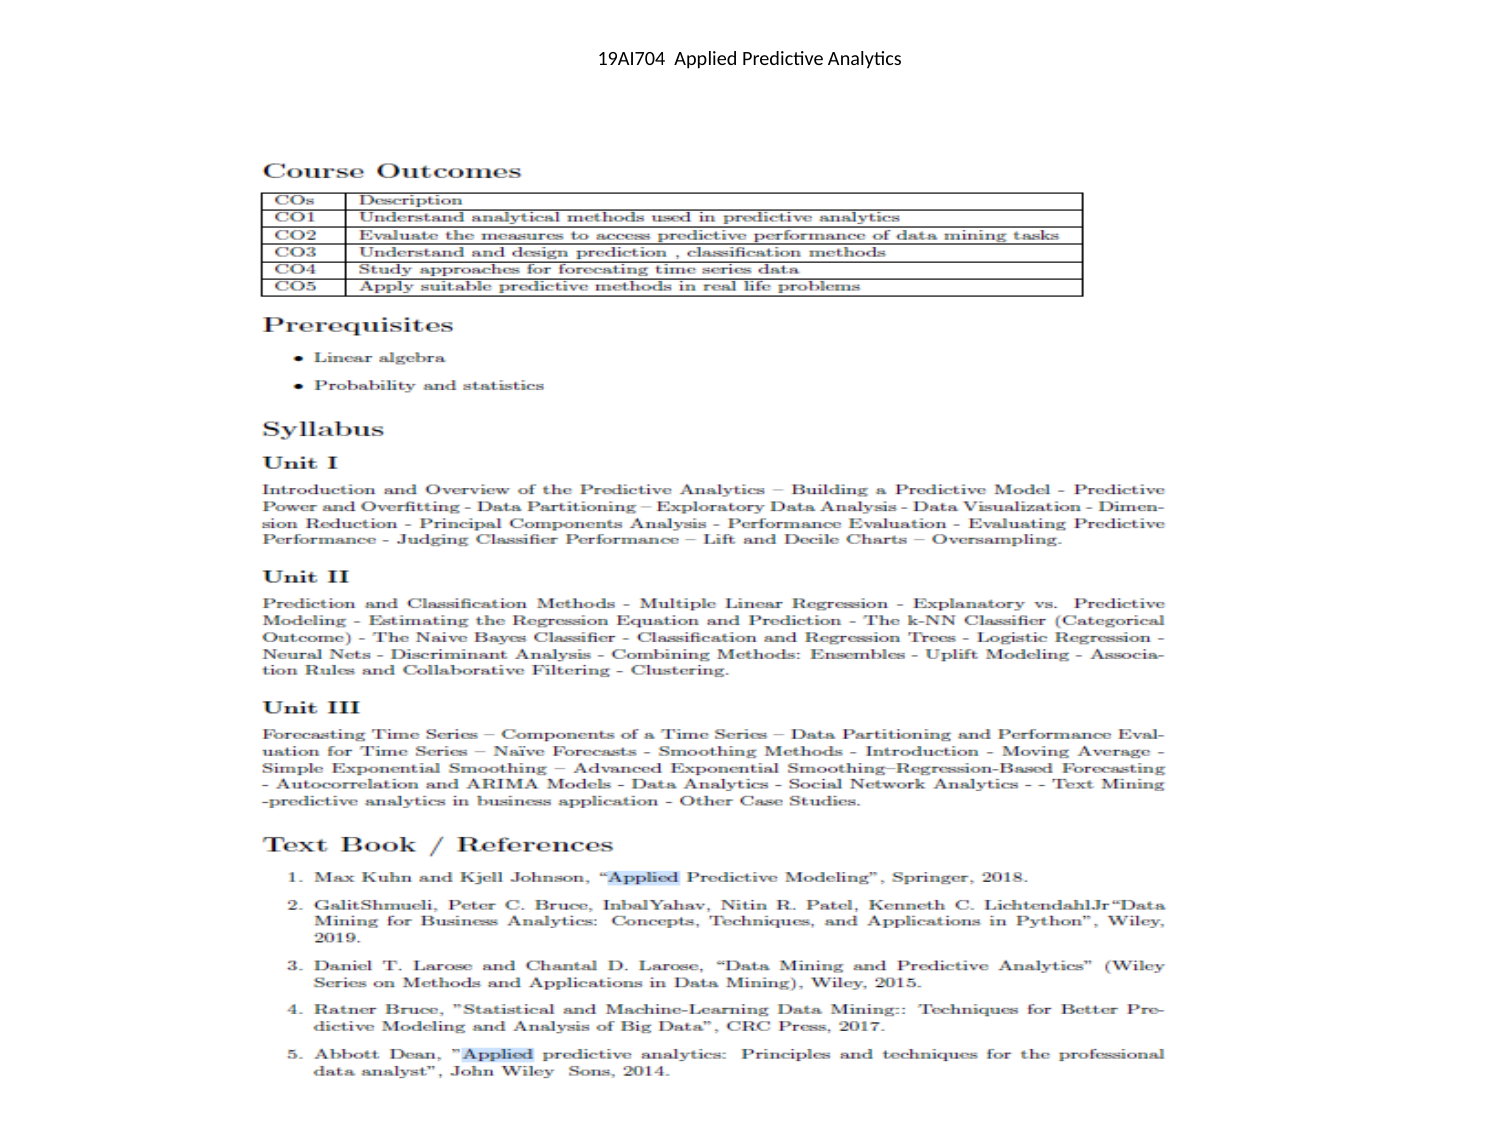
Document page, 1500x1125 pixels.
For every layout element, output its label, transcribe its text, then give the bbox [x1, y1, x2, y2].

title 19AI704 Applied Predictive Analytics [75, 37, 1425, 125]
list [212, 149, 1188, 1101]
